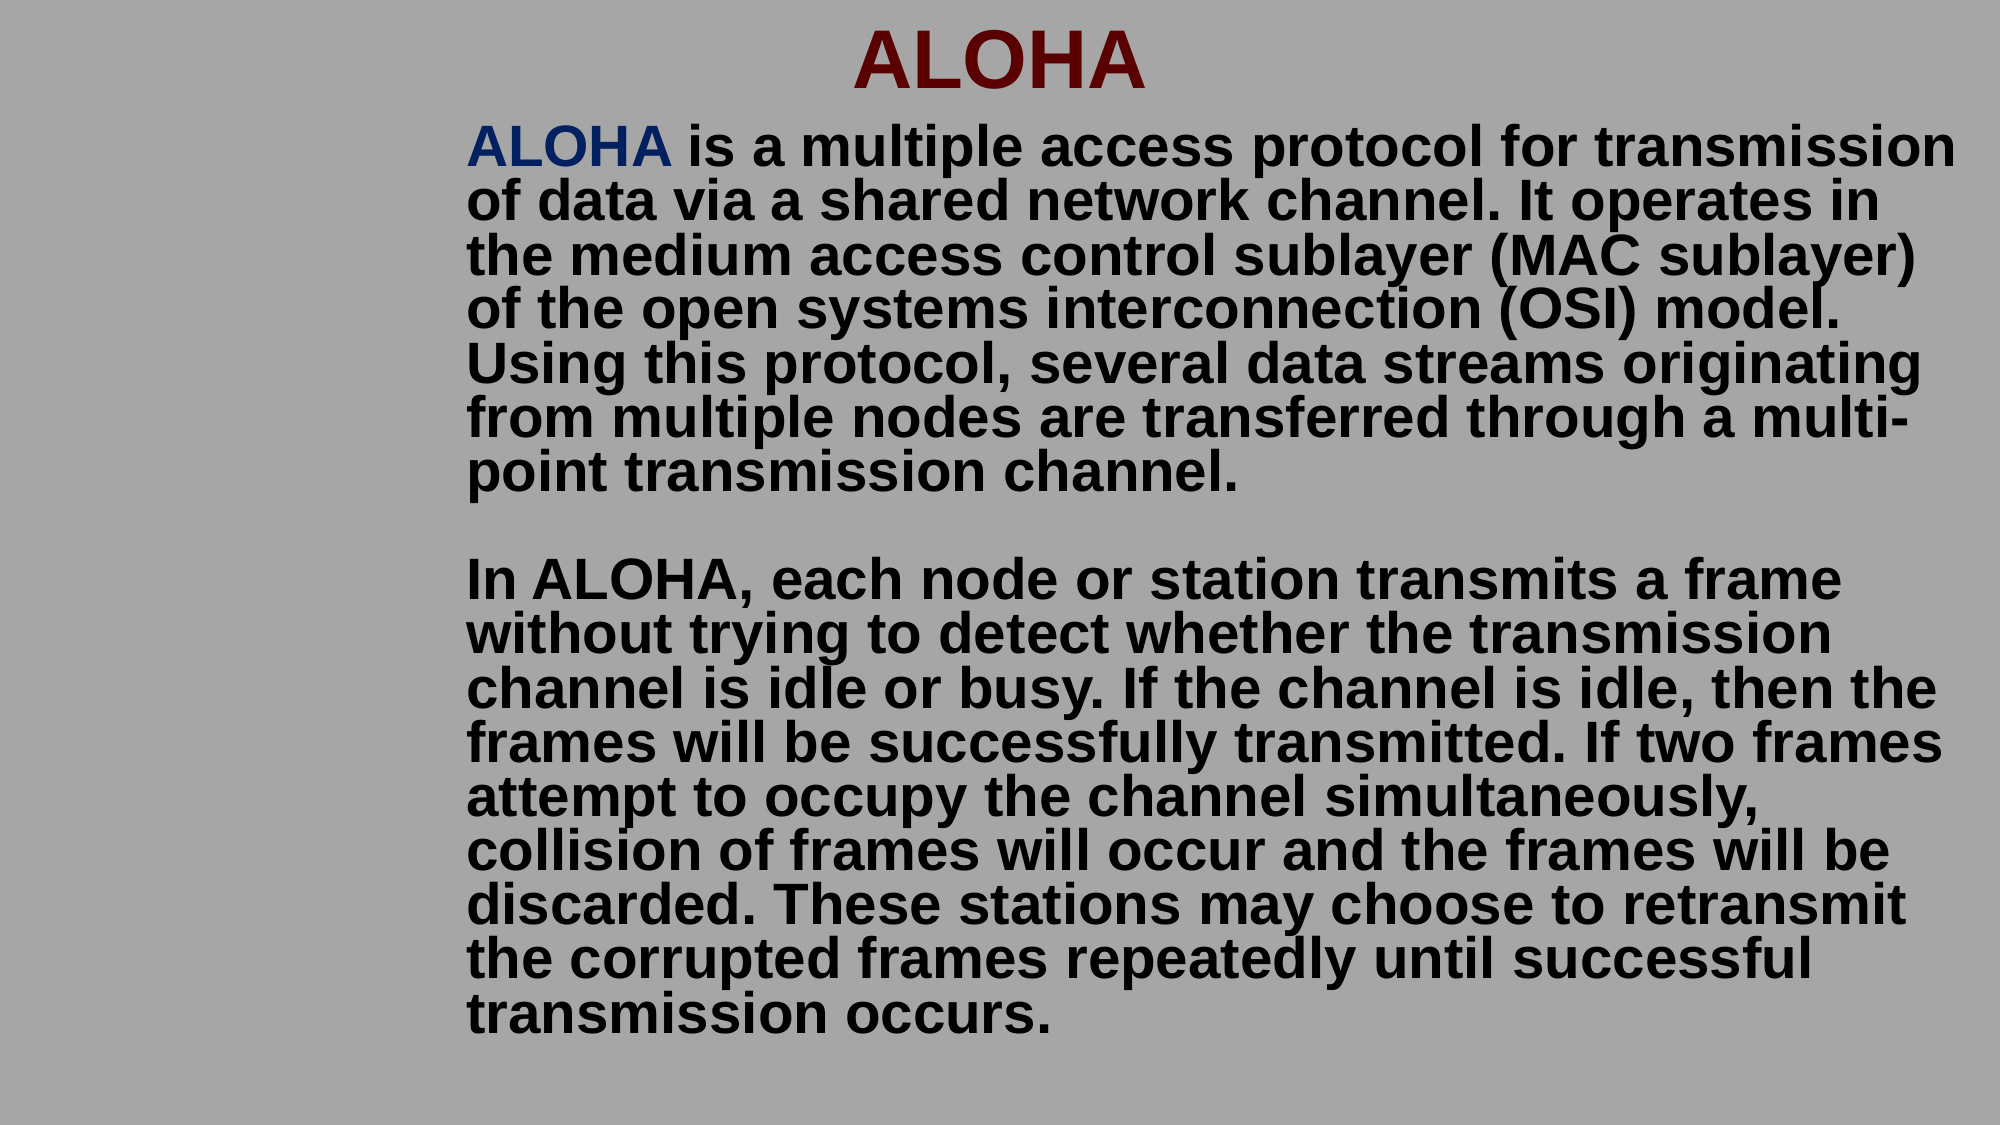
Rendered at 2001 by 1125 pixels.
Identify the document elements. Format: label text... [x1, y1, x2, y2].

text_box ALOHA is a multiple access protocol for transmission of data via a shared network channel. It operates in the medium access control sublayer (MAC sublayer) of the open systems interconnection (OSI) model. Using this protocol, several data streams originating from multiple nodes are transferred through a multi-point transmission channel. In ALOHA, each node or station transmits a frame without trying to detect whether the transmission channel is idle or busy. If the channel is idle, then the frames will be successfully transmitted. If two frames attempt to occupy the channel simultaneously, collision of frames will occur and the frames will be discarded. These stations may choose to retransmit the corrupted frames repeatedly until successful transmission occurs. [451, 117, 1975, 1053]
title ALOHA [0, 6, 2000, 117]
